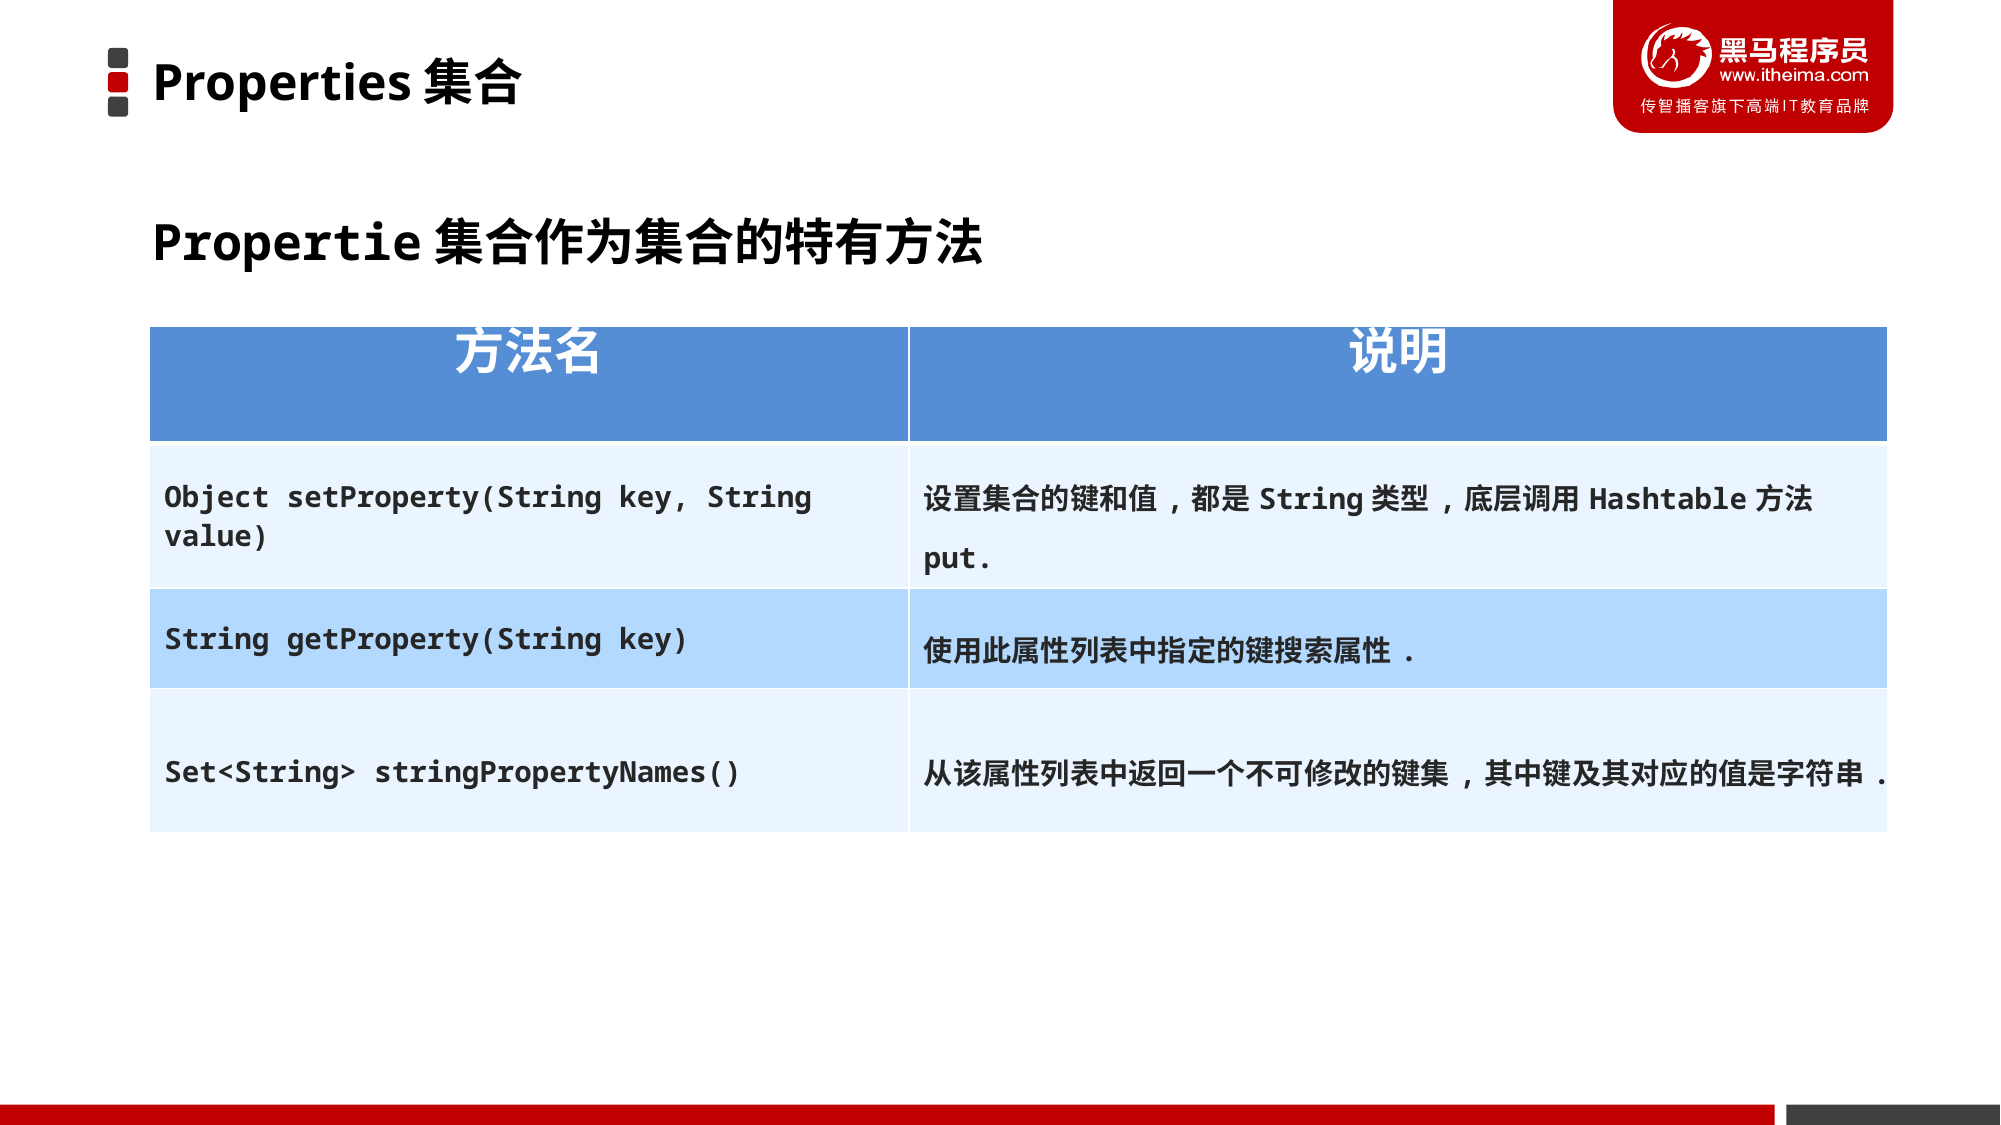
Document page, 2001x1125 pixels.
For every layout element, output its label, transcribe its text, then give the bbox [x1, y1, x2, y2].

text_box Propertie集合作为集合的特有方法 [137, 172, 1138, 278]
text_box Properties集合 [137, 0, 1315, 173]
table_header 方法名 [150, 327, 908, 441]
picture [1616, 11, 1894, 125]
table_cell Set<String> stringPropertyNames​() [150, 689, 908, 832]
table_cell String getProperty​(String key) [150, 589, 908, 688]
table_header 说明 [910, 327, 1887, 441]
table_cell Object setProperty​(String key, String value) [150, 446, 908, 587]
table_cell 设置集合的键和值,都是String类型,底层调用Hashtable方法put. [910, 446, 1887, 587]
table_cell 使用此属性列表中指定的键搜索属性. [910, 589, 1887, 688]
table_cell 从该属性列表中返回一个不可修改的键集,其中键及其对应的值是字符串. [910, 689, 1887, 832]
